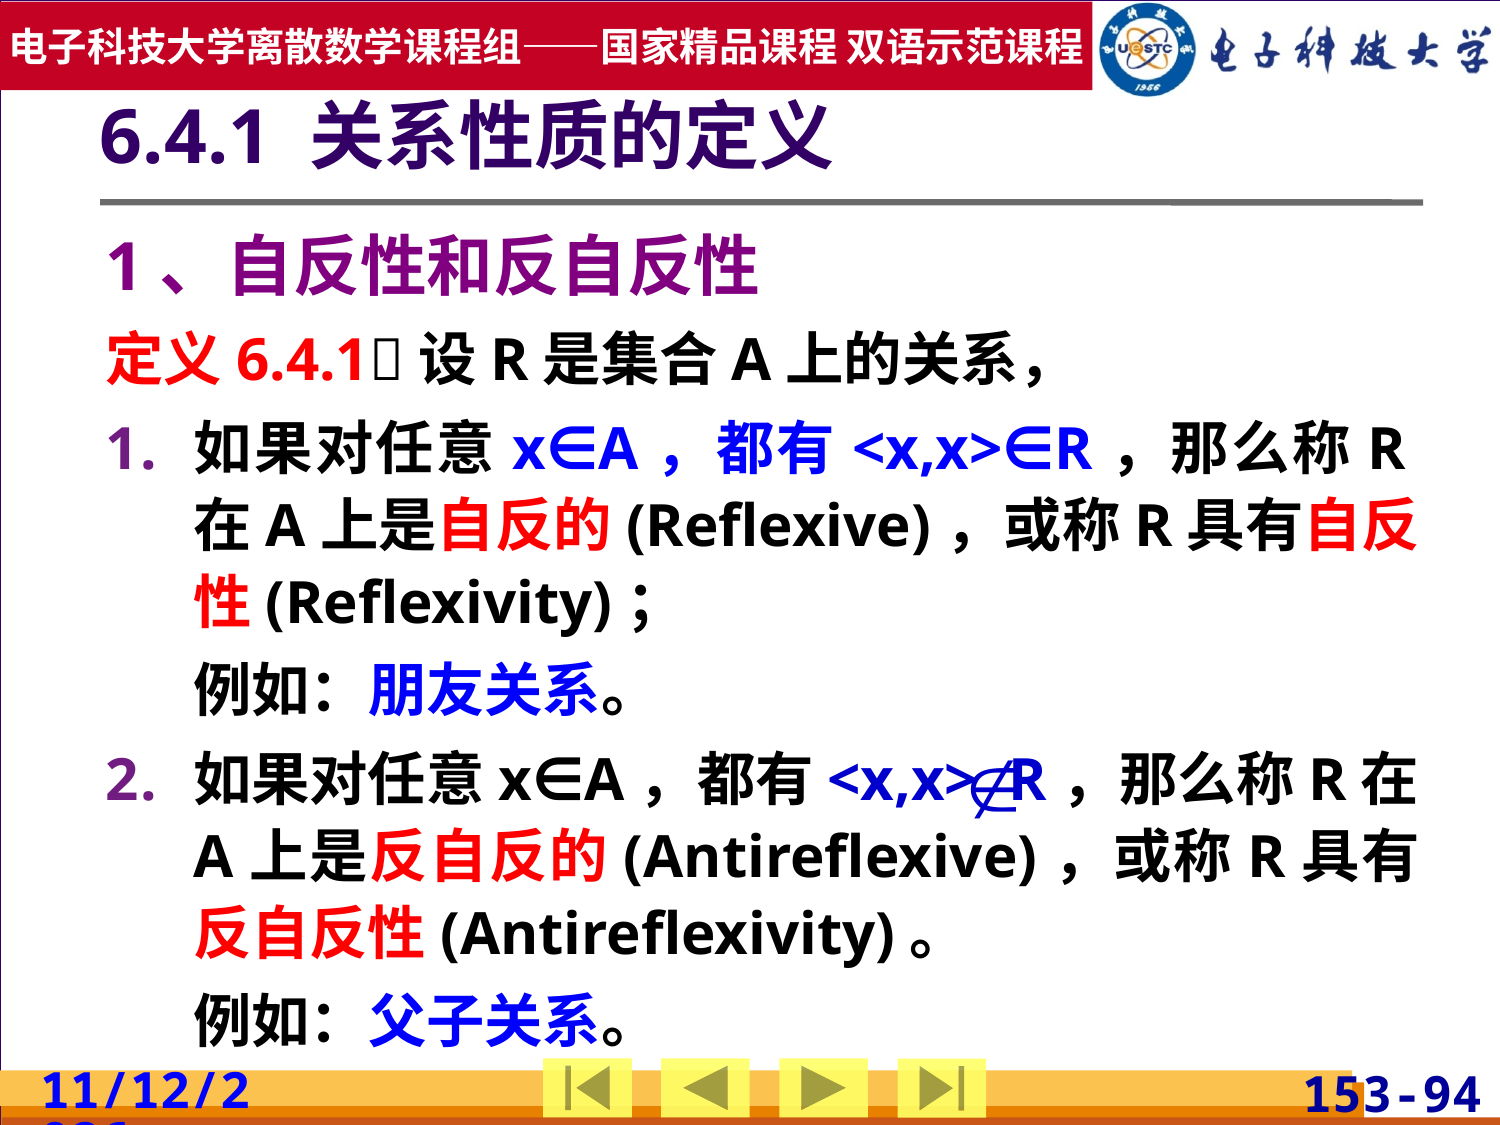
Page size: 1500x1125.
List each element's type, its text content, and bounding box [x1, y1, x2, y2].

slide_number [34, 1057, 284, 1119]
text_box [962, 752, 1025, 829]
picture [1098, 1, 1495, 98]
list 1、自反性和反自反性 定义6.4.1设R是集合A上的关系， 如果对任意x∈A，都有<x,x>∈R，那么称R在A上是自反的(Reflexive)，或称R具有自反性(Reflexivity)； 例如：朋友关系。 如果对任意x∈A，都有<x,x> R，那么称R在A上是反自反的(Antireflexive)，或称R具有反自反性(Antireflexivity)。 例如：父子关系。 [90, 208, 1436, 1076]
title 6.4.1 关系性质的定义 [99, 91, 1375, 188]
